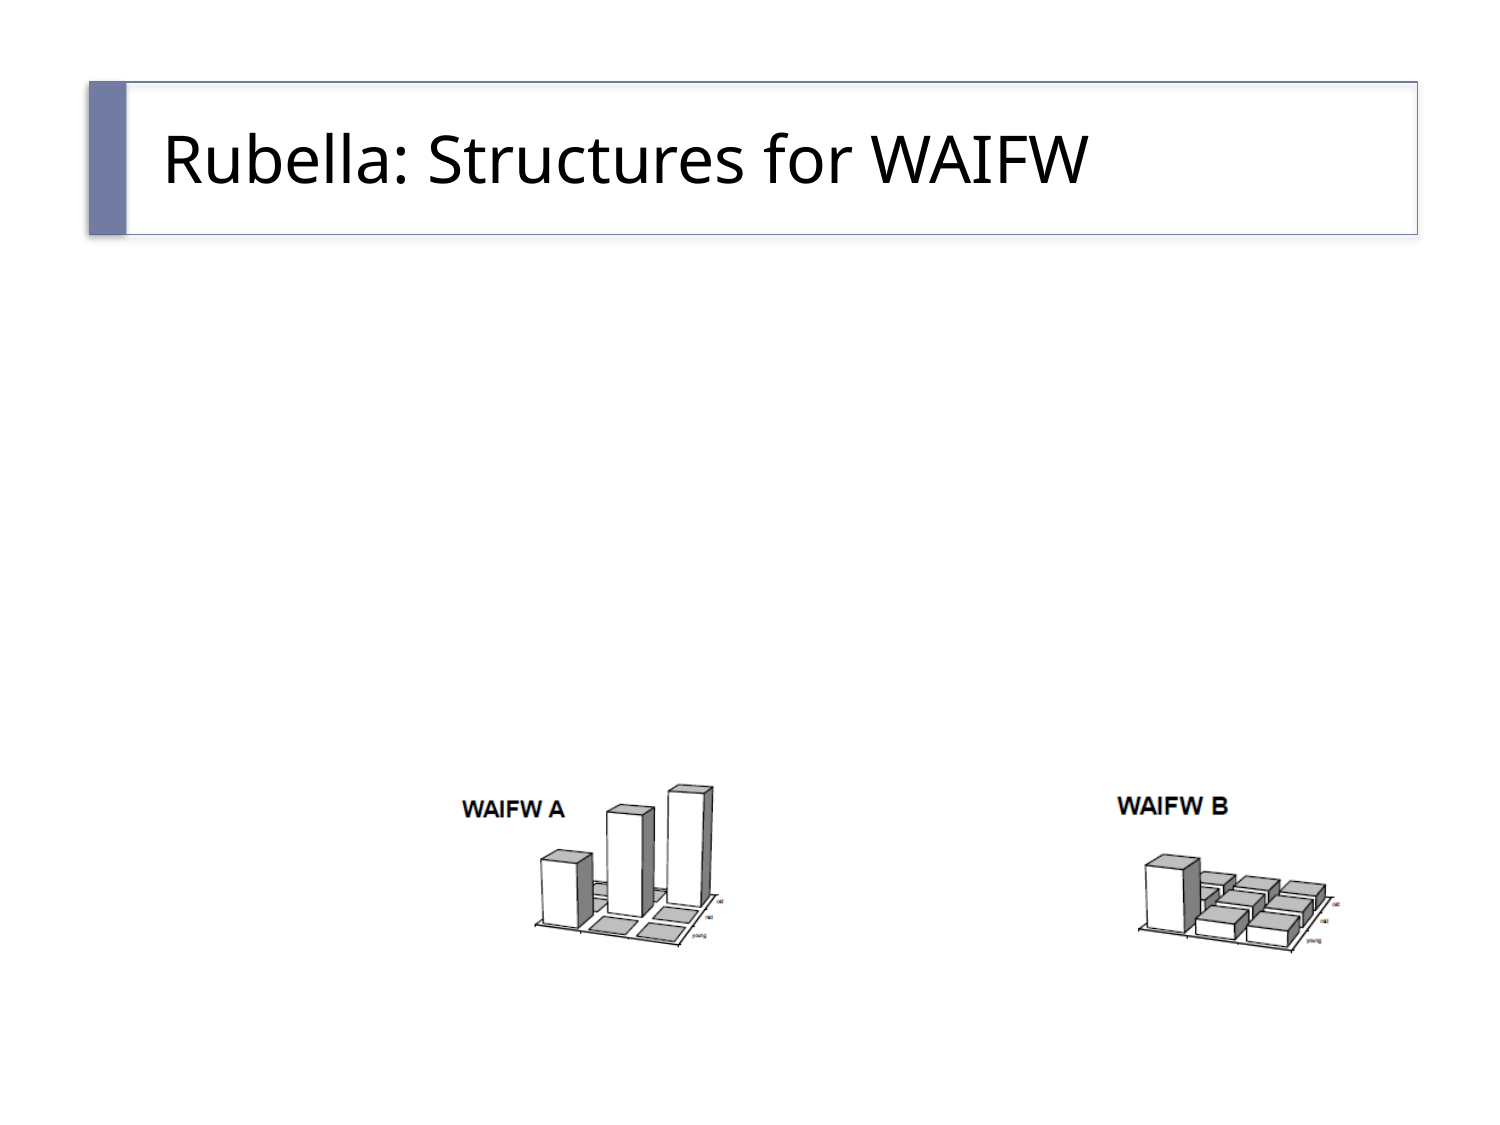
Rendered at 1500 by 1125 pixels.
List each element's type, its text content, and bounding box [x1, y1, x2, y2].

title Rubella: Structures for WAIFW [147, 105, 1395, 211]
picture [1080, 763, 1359, 975]
picture [454, 770, 737, 960]
